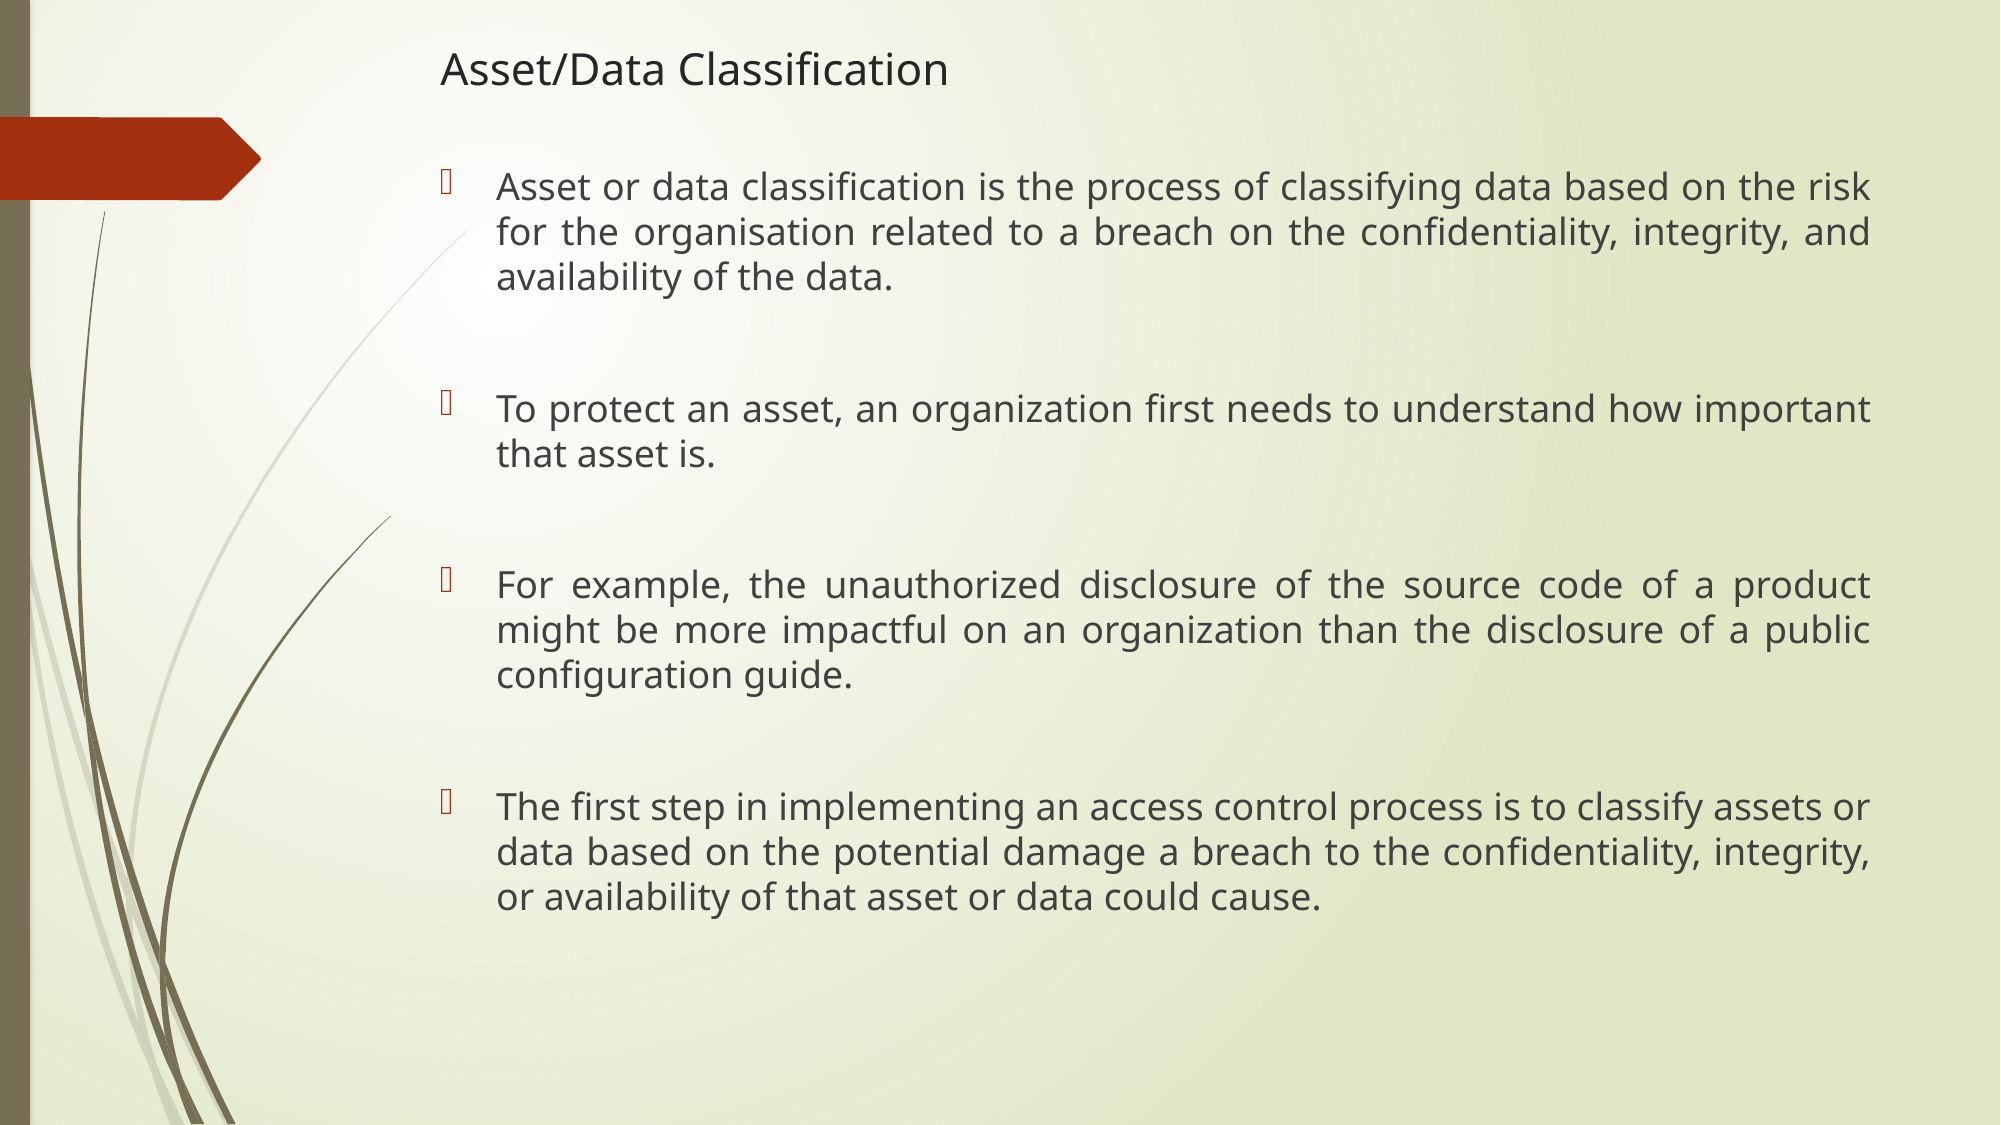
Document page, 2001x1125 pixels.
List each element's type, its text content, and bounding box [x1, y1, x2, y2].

title Asset/Data Classification [425, 33, 1888, 155]
list Asset or data classification is the process of classifying data based on the risk for the organisation related to a breach on the confidentiality, integrity, and availability of the data. To protect an asset, an organization first needs to understand how important that asset is. For example, the unauthorized disclosure of the source code of a product might be more impactful on an organization than the disclosure of a public configuration guide. The first step in implementing an access control process is to classify assets or data based on the potential damage a breach to the confidentiality, integrity, or availability of that asset or data could cause. [424, 155, 1888, 970]
